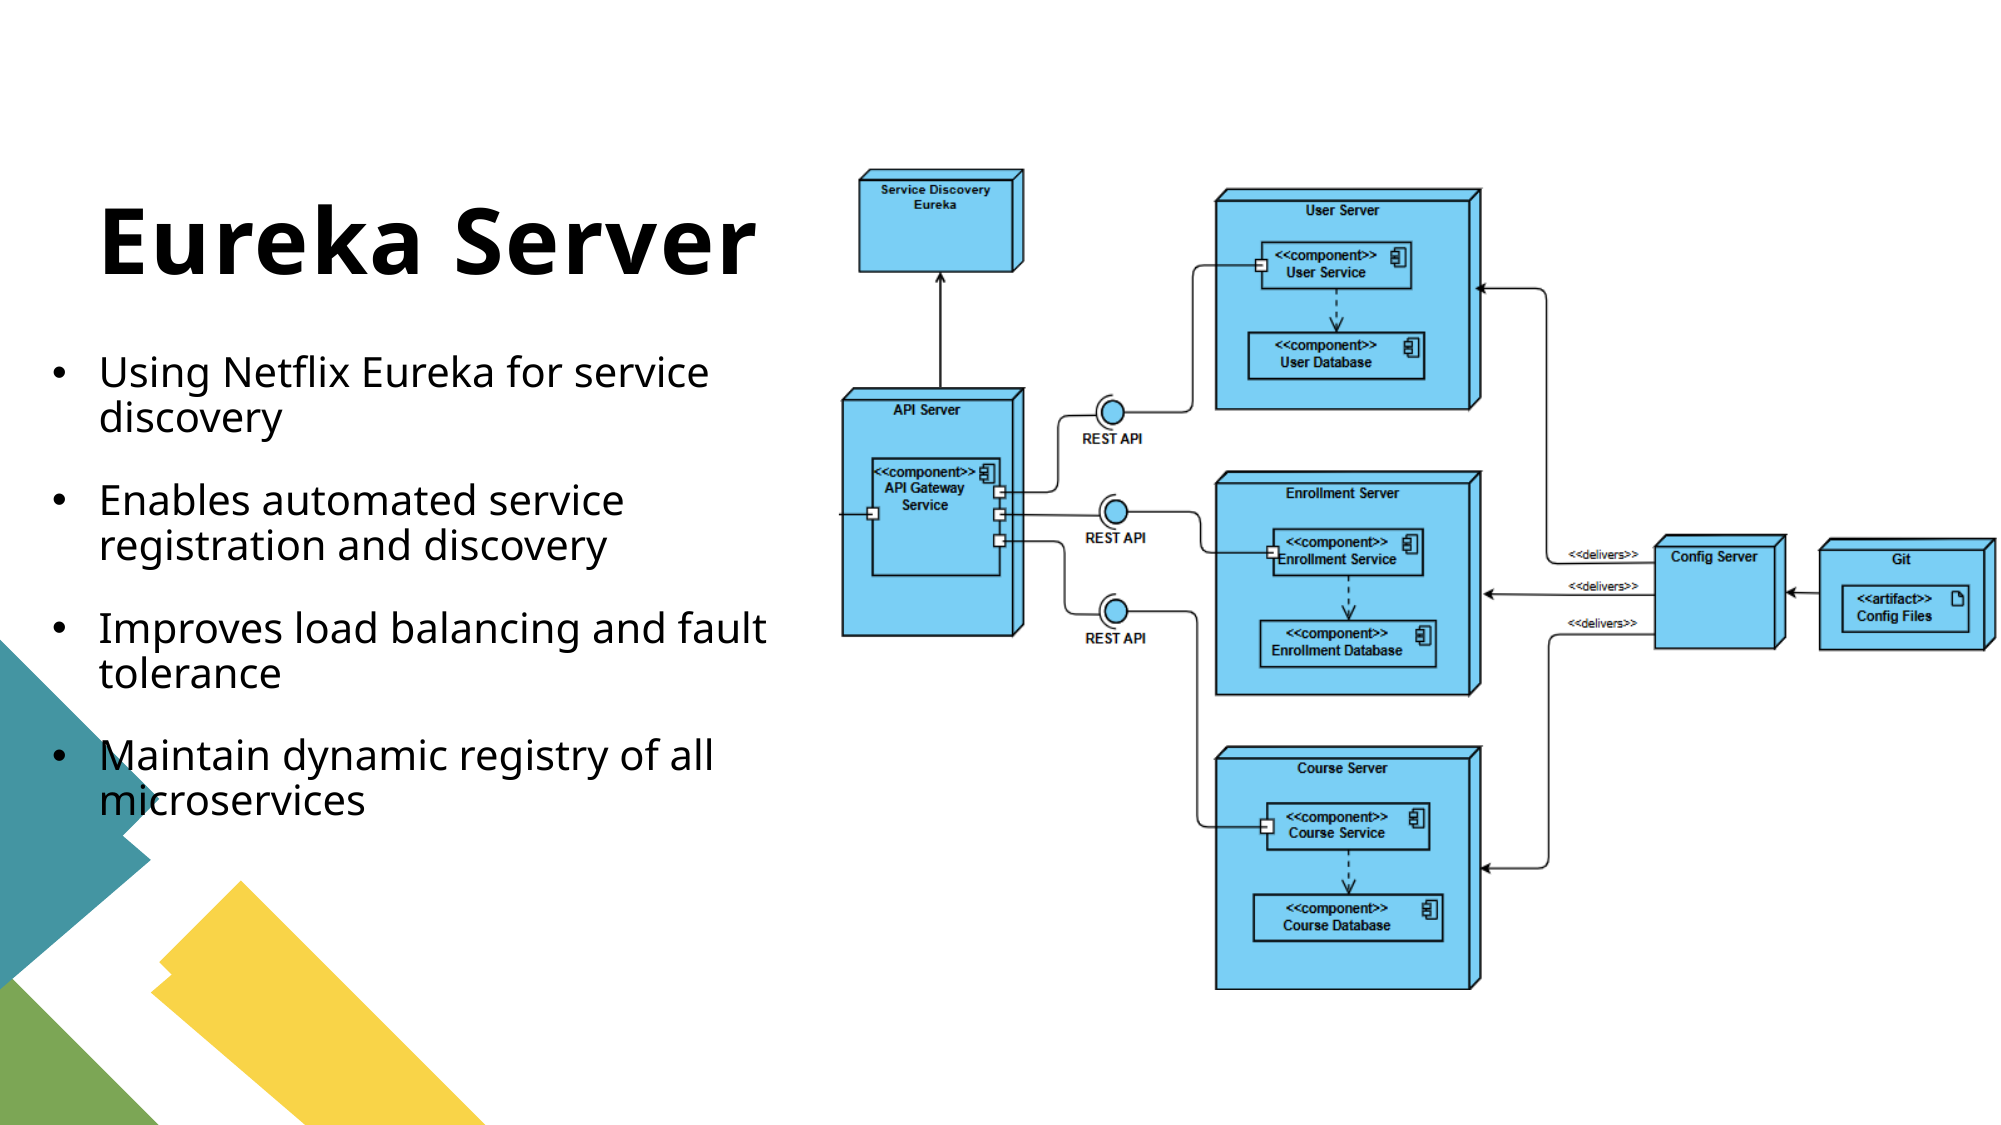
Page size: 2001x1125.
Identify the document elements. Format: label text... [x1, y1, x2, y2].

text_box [32, 697, 427, 1125]
list Using Netflix Eureka for service discovery Enables automated service registration and discovery Improves load balancing and fault tolerance Maintain dynamic registry of all microservices [52, 314, 838, 829]
picture [838, 155, 2000, 990]
title Eureka Server [97, 16, 1882, 293]
